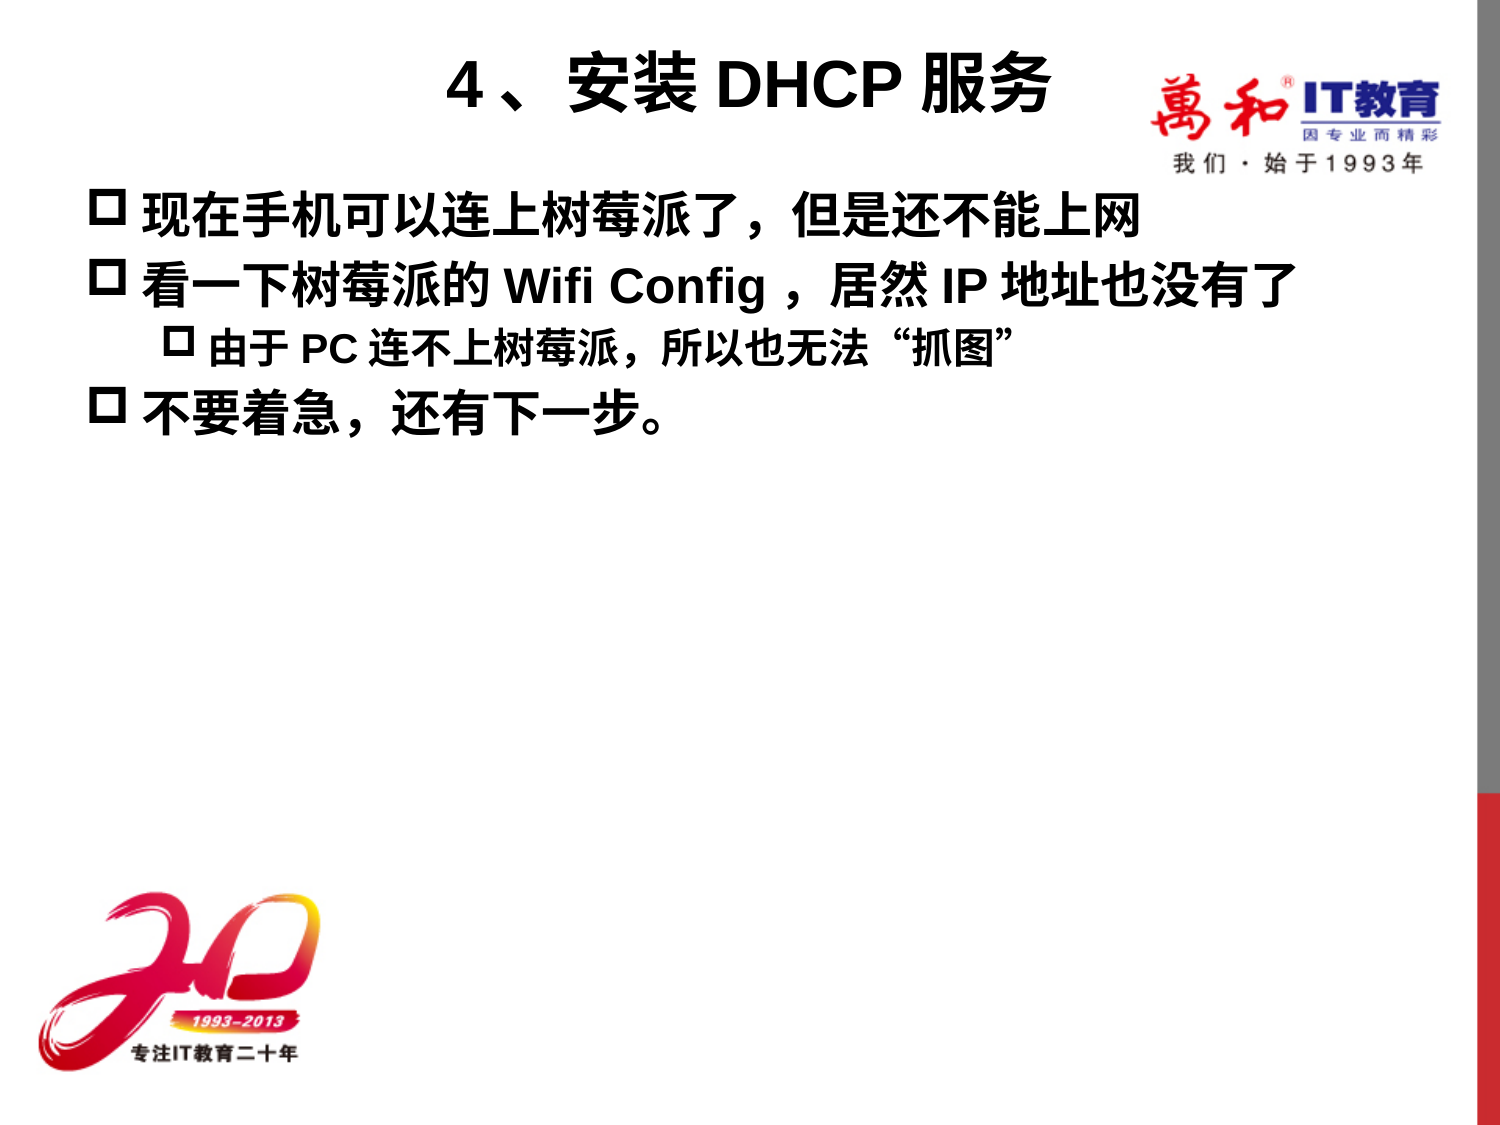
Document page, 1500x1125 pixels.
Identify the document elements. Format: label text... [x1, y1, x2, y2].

picture [0, 0, 1500, 1125]
title 4、安装DHCP服务 [74, 37, 1426, 130]
list 现在手机可以连上树莓派了，但是还不能上网 看一下树莓派的Wifi Config，居然IP地址也没有了 由于PC连不上树莓派，所以也无法“抓图” 不要着急，还有下一步。 [70, 175, 1459, 270]
